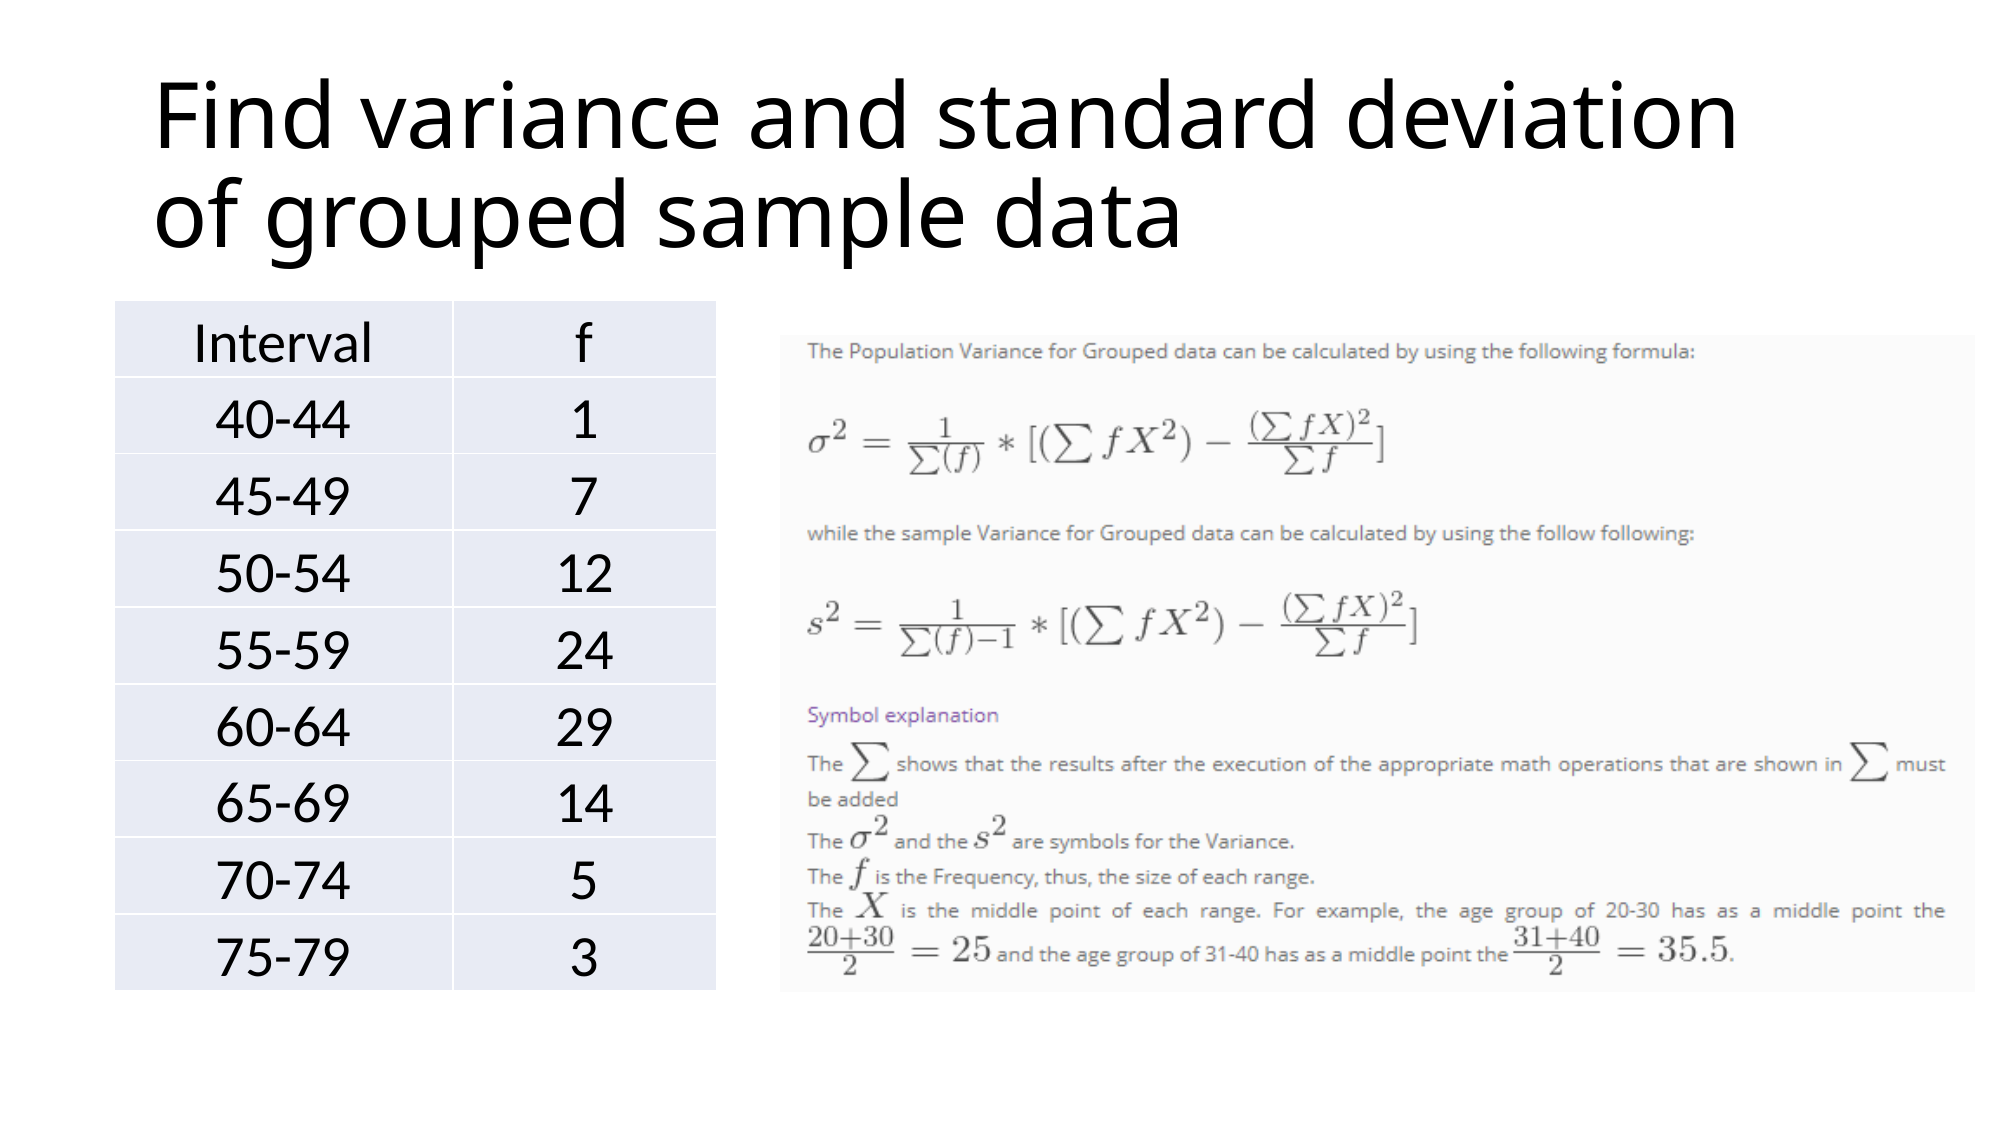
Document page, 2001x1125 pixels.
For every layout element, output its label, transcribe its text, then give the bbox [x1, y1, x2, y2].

table_cell 40-44 [115, 378, 452, 453]
picture [780, 335, 1975, 992]
table_cell 5 [454, 838, 716, 913]
table_header f [454, 301, 716, 376]
table_cell 1 [454, 378, 716, 453]
table_cell 14 [454, 761, 716, 836]
title Find variance and standard deviation of grouped sample data [137, 59, 1863, 278]
table_cell 55-59 [115, 608, 452, 683]
table_header Interval [115, 301, 452, 376]
table_cell 50-54 [115, 531, 452, 606]
table_cell 75-79 [115, 915, 452, 990]
table_cell 70-74 [115, 838, 452, 913]
table_cell 45-49 [115, 454, 452, 529]
table_cell 24 [454, 608, 716, 683]
table_cell 60-64 [115, 685, 452, 760]
table_cell 3 [454, 915, 716, 990]
table_cell 7 [454, 454, 716, 529]
table_cell 65-69 [115, 761, 452, 836]
table_cell 12 [454, 531, 716, 606]
table_cell 29 [454, 685, 716, 760]
